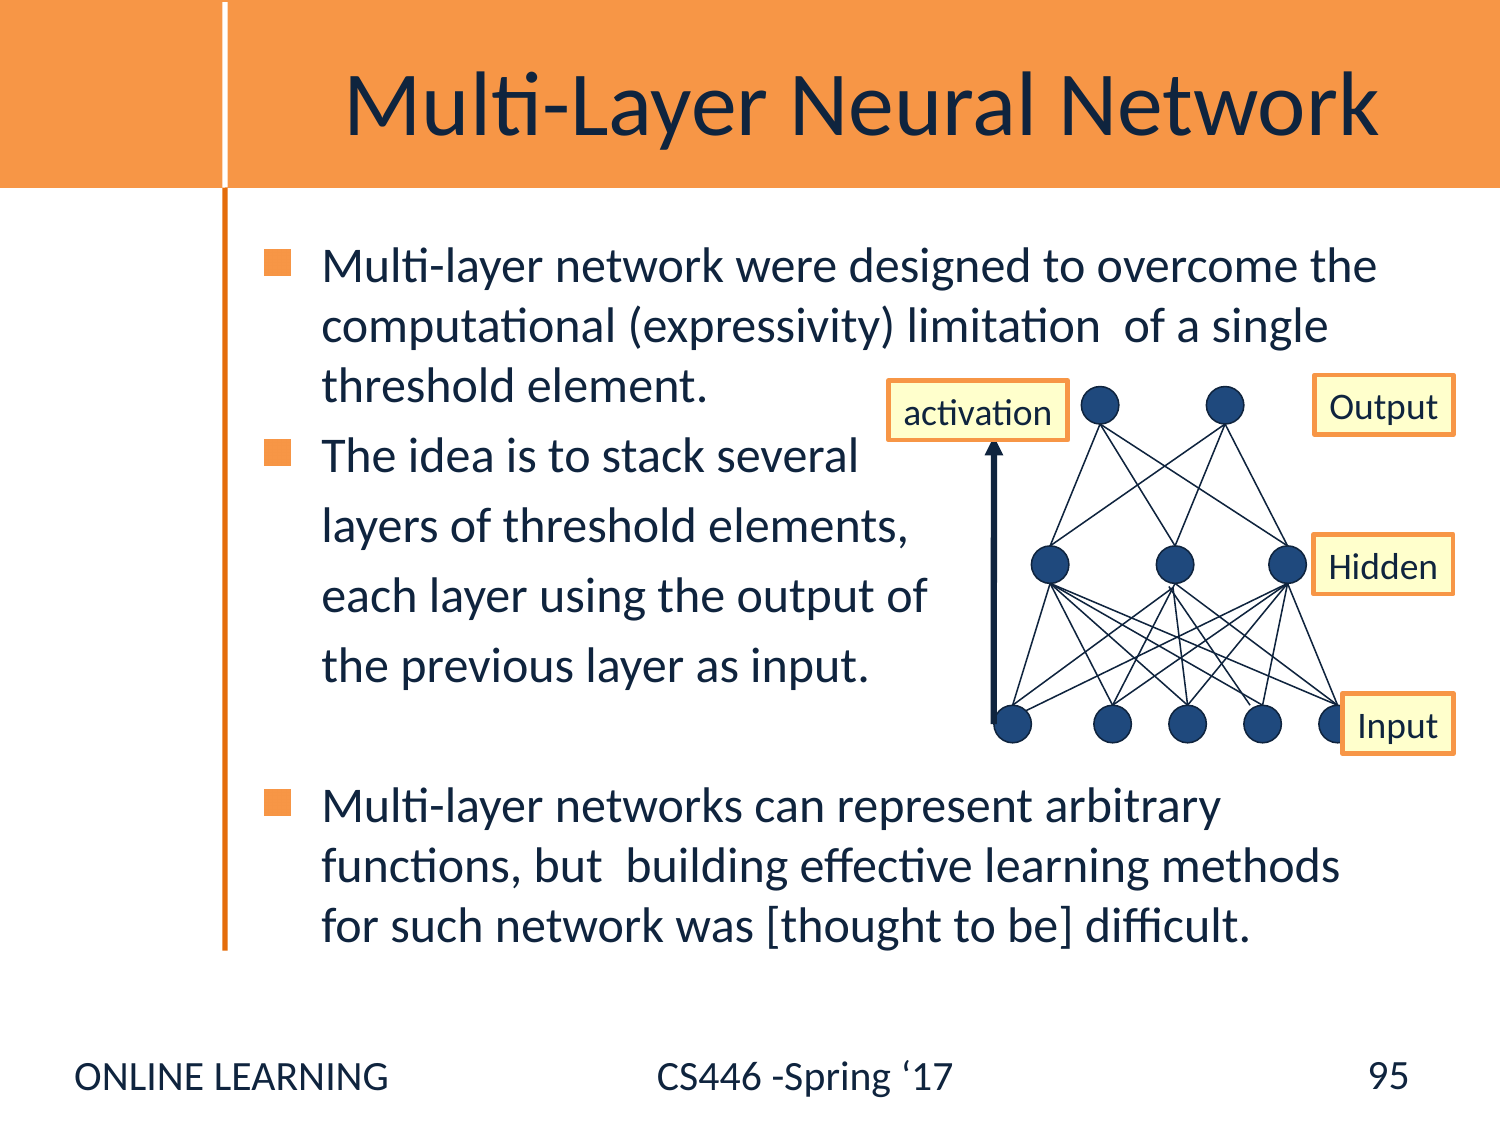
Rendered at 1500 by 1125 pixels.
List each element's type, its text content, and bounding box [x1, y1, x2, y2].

picture [264, 439, 291, 466]
title Multi-Layer Neural Network [225, 5, 1500, 193]
picture [264, 789, 291, 816]
picture [264, 249, 291, 276]
list Multi-layer network were designed to overcome the computational (expressivity) limitation of a single threshold element. The idea is to stack several layers of threshold elements, each layer using the output of the previous layer as input. Multi-layer networks can represent arbitrary functions, but building effective learning methods for such network was [thought to be] difficult. [249, 224, 1425, 968]
slide_number 95 [1074, 1042, 1425, 1103]
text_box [887, 374, 1455, 755]
